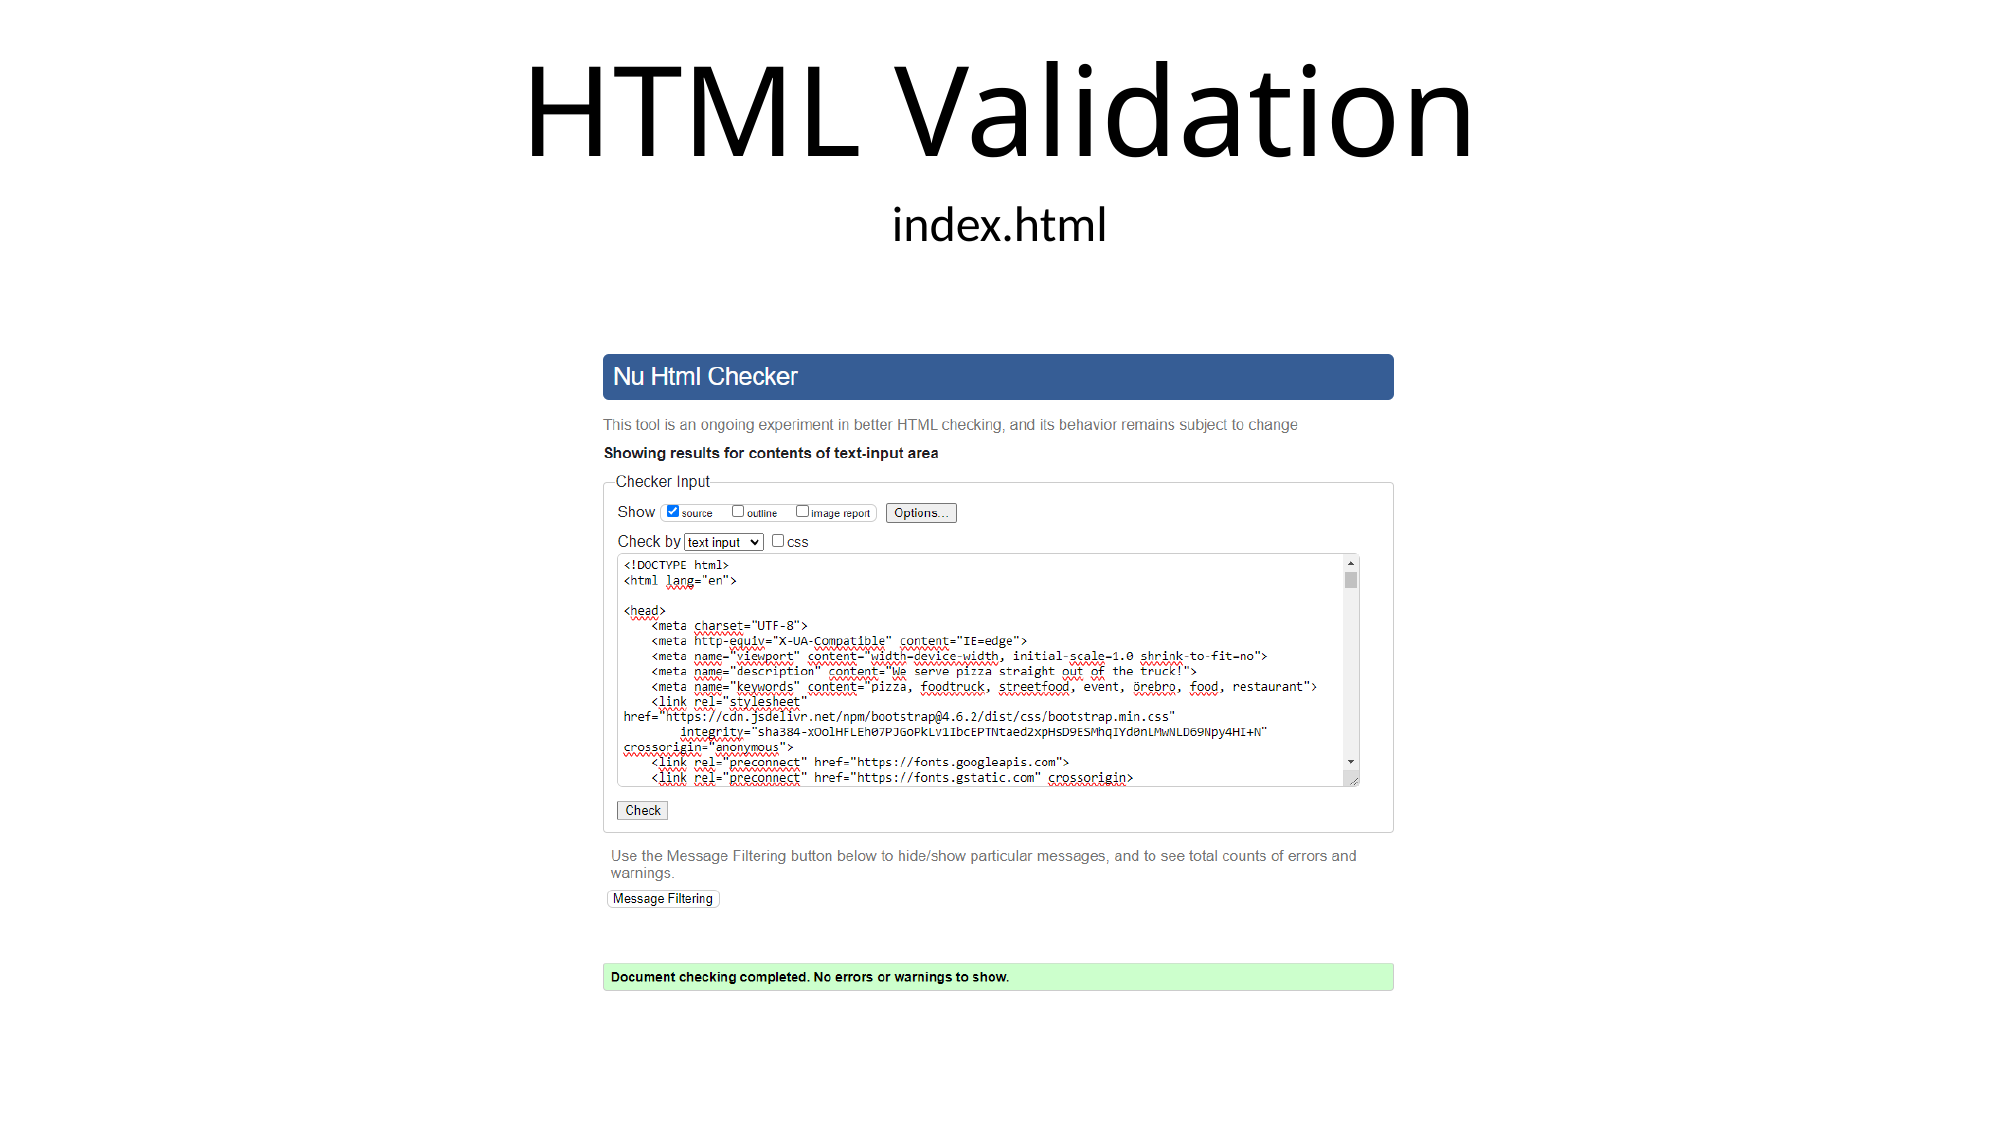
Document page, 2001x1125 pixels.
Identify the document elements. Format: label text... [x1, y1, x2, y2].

title HTML Validation [249, 26, 1750, 191]
picture [596, 349, 1404, 1000]
subtitle index.html [249, 191, 1750, 270]
